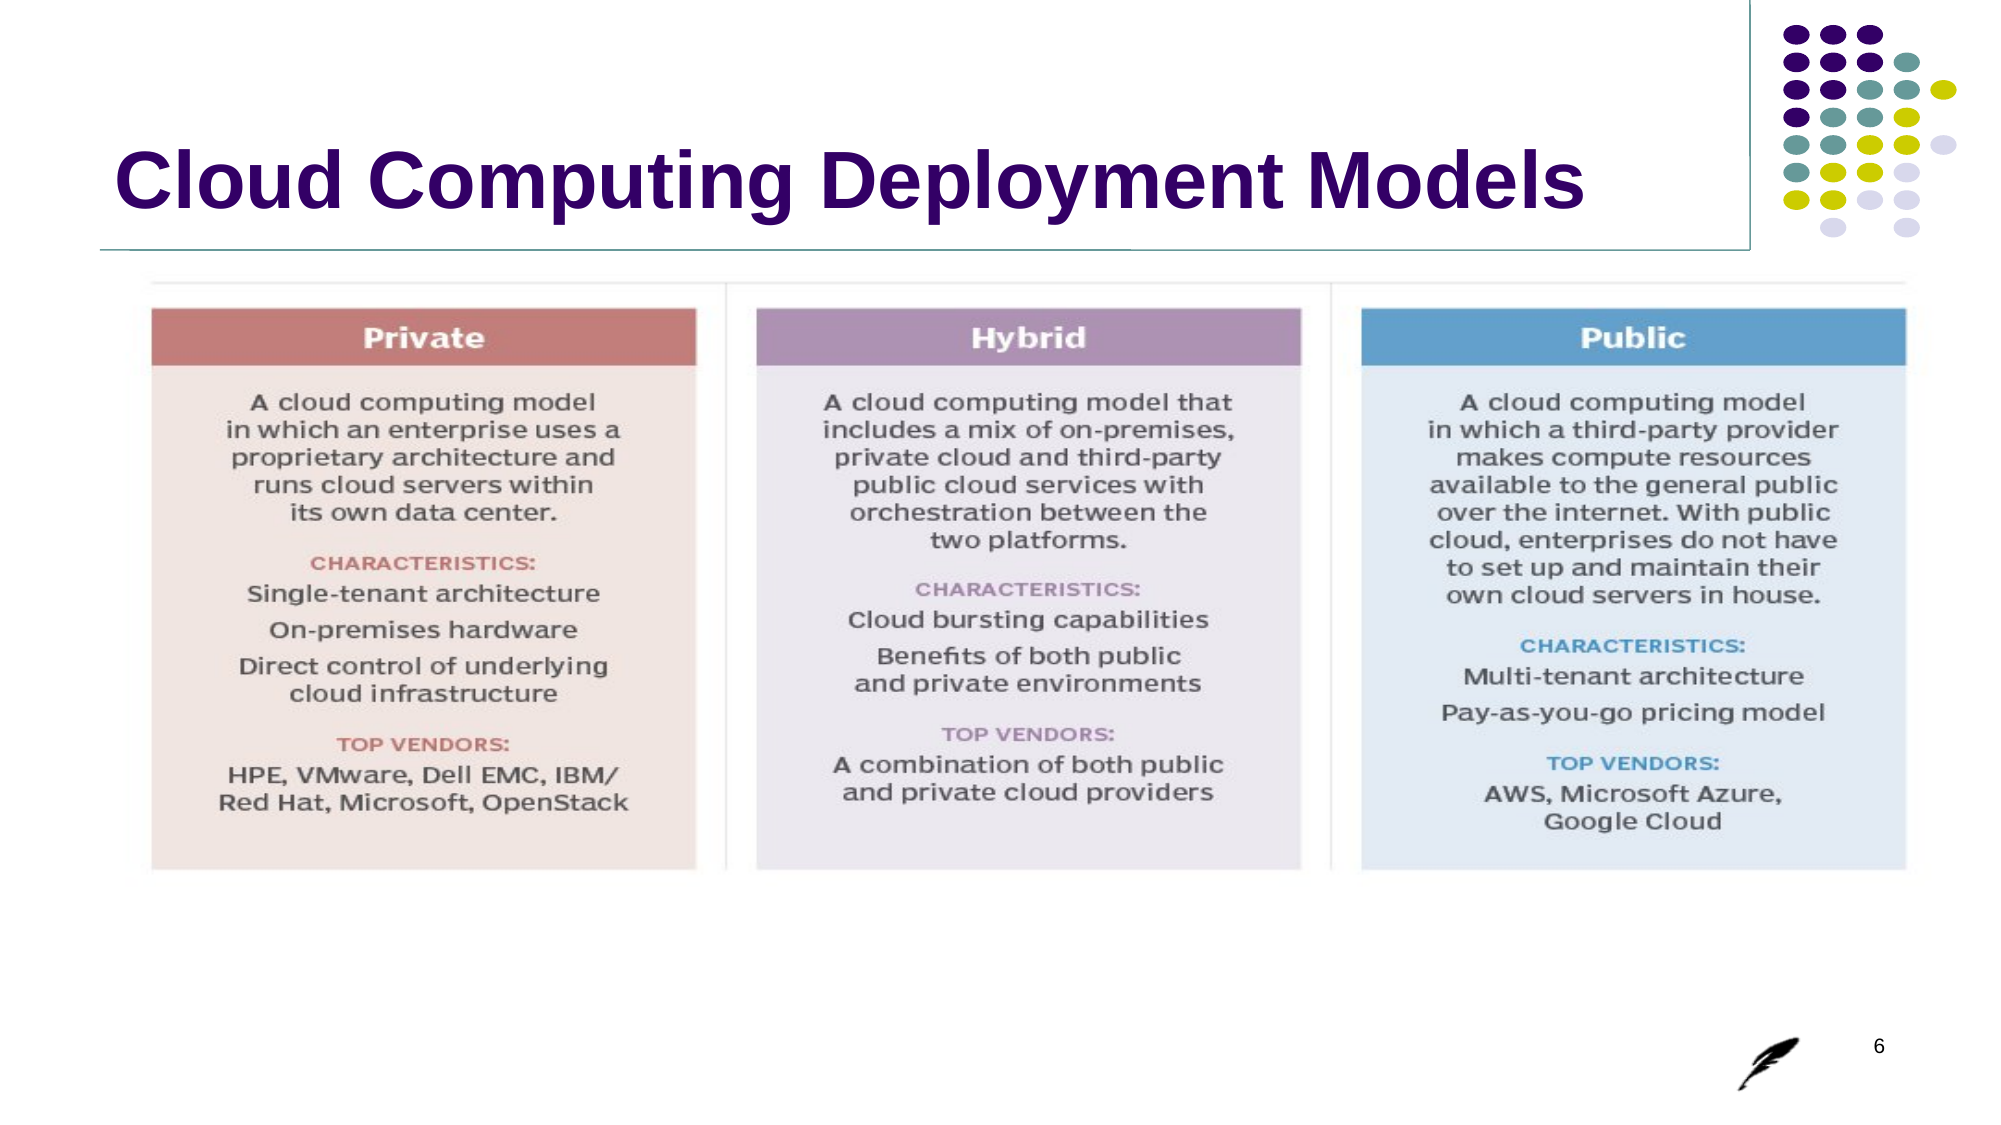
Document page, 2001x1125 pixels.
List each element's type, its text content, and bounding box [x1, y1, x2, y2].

title Cloud Computing Deployment Models [99, 20, 1750, 233]
picture [106, 255, 1953, 899]
slide_number 6 [1433, 1025, 1900, 1100]
